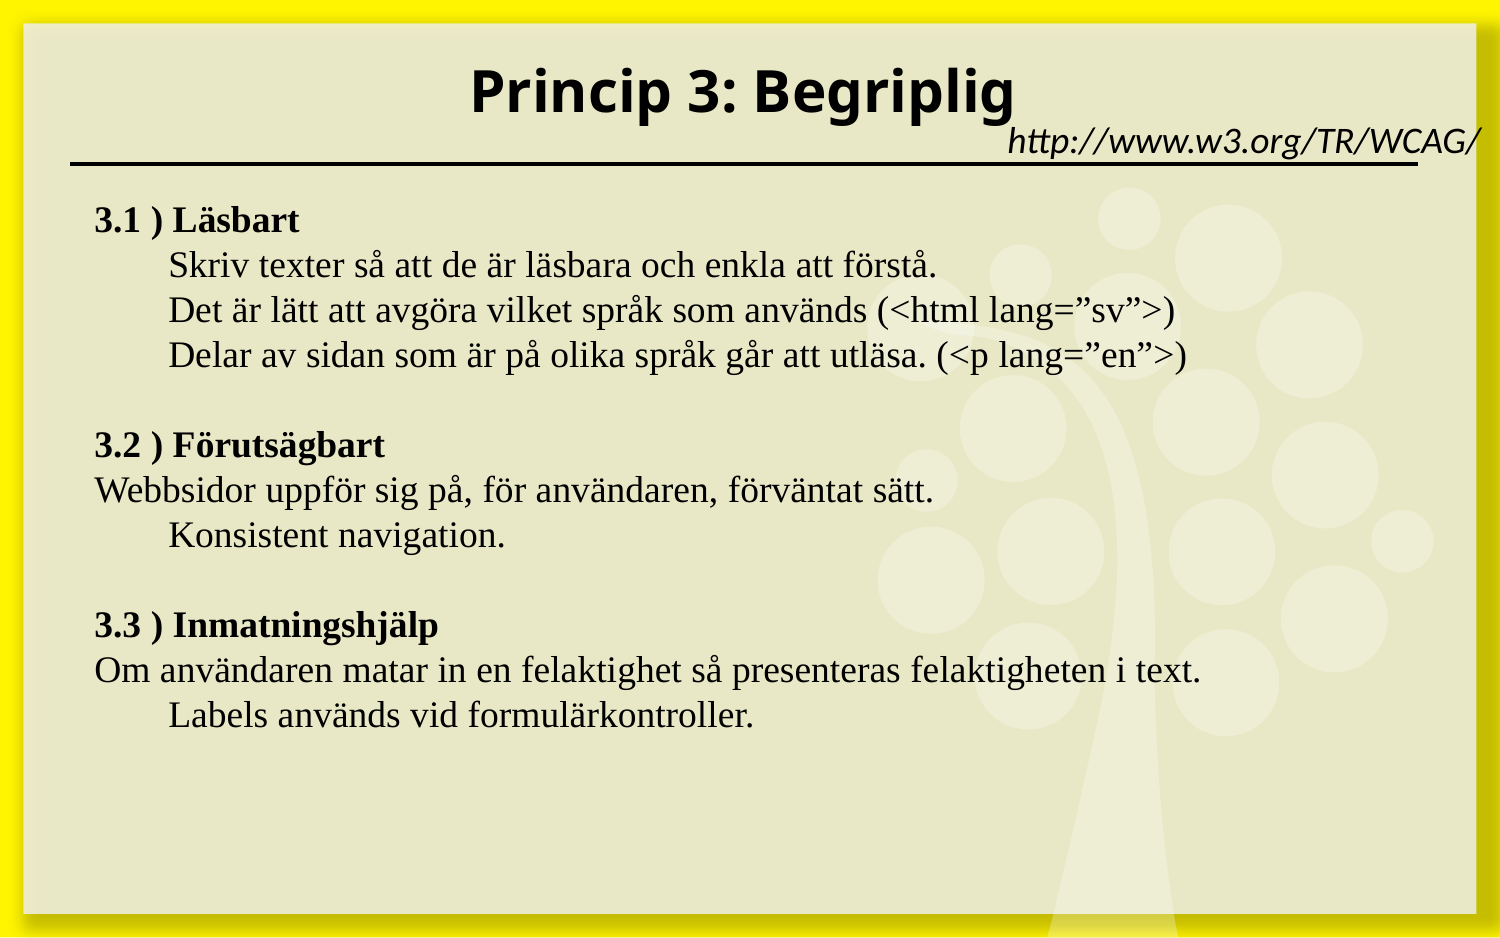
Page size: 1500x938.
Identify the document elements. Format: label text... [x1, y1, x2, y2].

text_box http://www.w3.org/TR/WCAG/ [992, 108, 1496, 169]
title Princip 3: Begriplig [105, 46, 1381, 174]
text_box 3.1 ) Läsbart Skriv texter så att de är läsbara och enkla att förstå. Det är lätt att avgöra vilket språk som används (<html lang=”sv”>) Delar av sidan som är på olika språk går att utläsa. (<p lang=”en”>) 3.2 ) Förutsägbart Webbsidor uppför sig på, för användaren, förväntat sätt. Konsistent navigation. 3.3 ) Inmatningshjälp Om användaren matar in en felaktighet så presenteras felaktigheten i text. Labels används vid formulärkontroller. [79, 187, 1367, 788]
